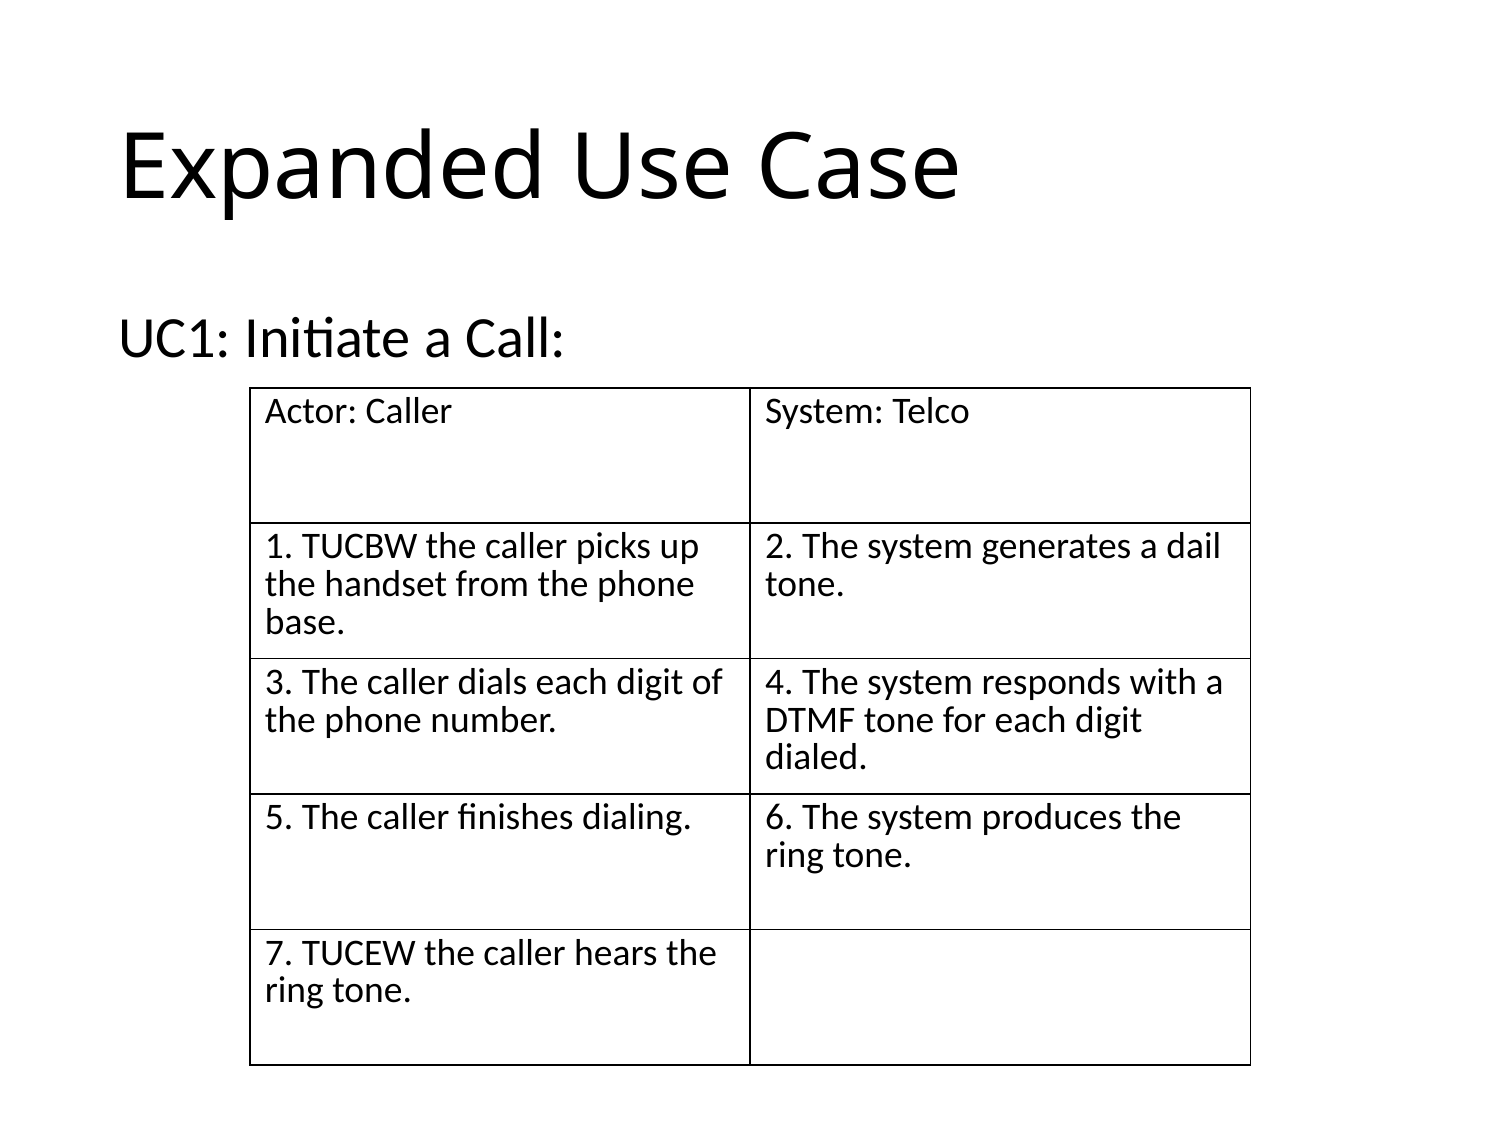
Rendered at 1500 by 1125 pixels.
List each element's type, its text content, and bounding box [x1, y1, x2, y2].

list UC1: Initiate a Call: [103, 299, 1397, 1014]
table_cell [751, 930, 1250, 1064]
table_cell 1. TUCBW the caller picks up the handset from the phone base. [251, 524, 749, 658]
table_cell 6. The system produces the ring tone. [751, 795, 1250, 929]
table_cell 4. The system responds with a DTMF tone for each digit dialed. [751, 659, 1250, 793]
table_cell 7. TUCEW the caller hears the ring tone. [251, 930, 749, 1064]
table_cell 3. The caller dials each digit of the phone number. [251, 659, 749, 793]
title Expanded Use Case [103, 59, 1397, 278]
table_cell 5. The caller finishes dialing. [251, 795, 749, 929]
table_cell 2. The system generates a dail tone. [751, 524, 1250, 658]
table_header System: Telco [751, 389, 1250, 522]
table_header Actor: Caller [251, 389, 749, 522]
